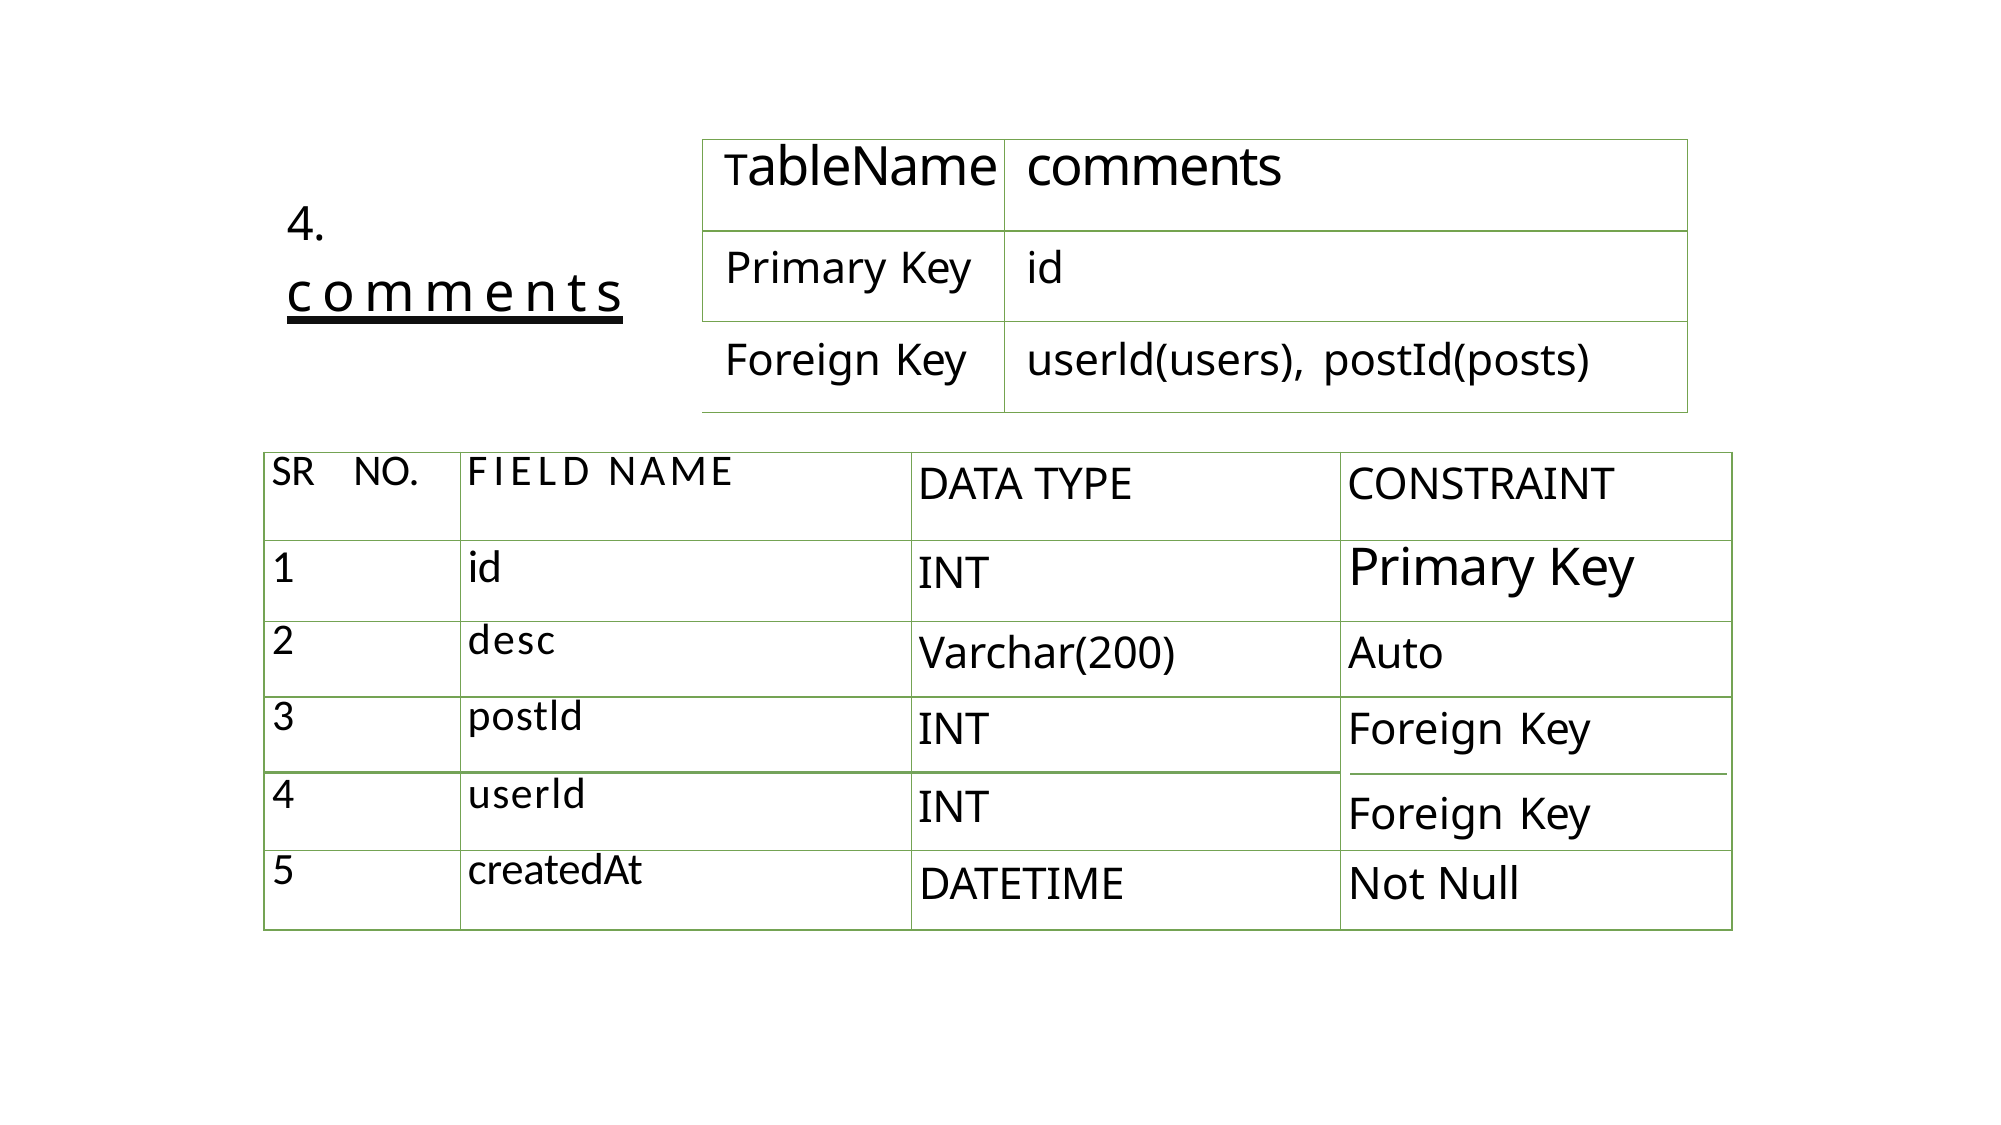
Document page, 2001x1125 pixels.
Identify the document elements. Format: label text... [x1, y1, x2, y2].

table_cell postld [461, 698, 911, 771]
table_cell INT [912, 774, 1340, 850]
table_cell desc [461, 622, 911, 696]
table_cell DATETIME [912, 851, 1340, 929]
table_cell Foreign Key Foreign Key [1341, 698, 1731, 850]
table_cell 3 [265, 698, 460, 771]
table_cell id [1005, 232, 1687, 321]
table_cell Primary Key [1341, 541, 1731, 621]
table_cell userld [461, 774, 911, 850]
table_cell 2 [265, 622, 460, 696]
table_cell Varchar(200) [912, 622, 1340, 696]
table_cell userld(users), postId(posts) [1005, 322, 1687, 412]
table_cell 4 [265, 774, 460, 850]
table_cell id [461, 541, 911, 621]
table_cell 5 [265, 851, 460, 929]
table_cell Not Null [1341, 851, 1731, 929]
table_cell Auto [1341, 622, 1731, 696]
table_header CONSTRAINT [1341, 453, 1731, 540]
table_cell Foreign Key [702, 322, 1004, 412]
table_header SR NO. [265, 453, 460, 540]
table_cell INT [912, 698, 1340, 771]
title 4. comments [284, 157, 689, 348]
table_header TableName [703, 140, 1004, 230]
table_cell 1 [265, 541, 460, 621]
table_cell createdAt [461, 851, 911, 929]
table_cell INT [912, 541, 1340, 621]
table_header FIELD NAME [461, 453, 911, 540]
table_cell Primary Key [703, 232, 1004, 321]
table_header DATA TYPE [912, 453, 1340, 540]
table_header comments [1005, 140, 1687, 230]
